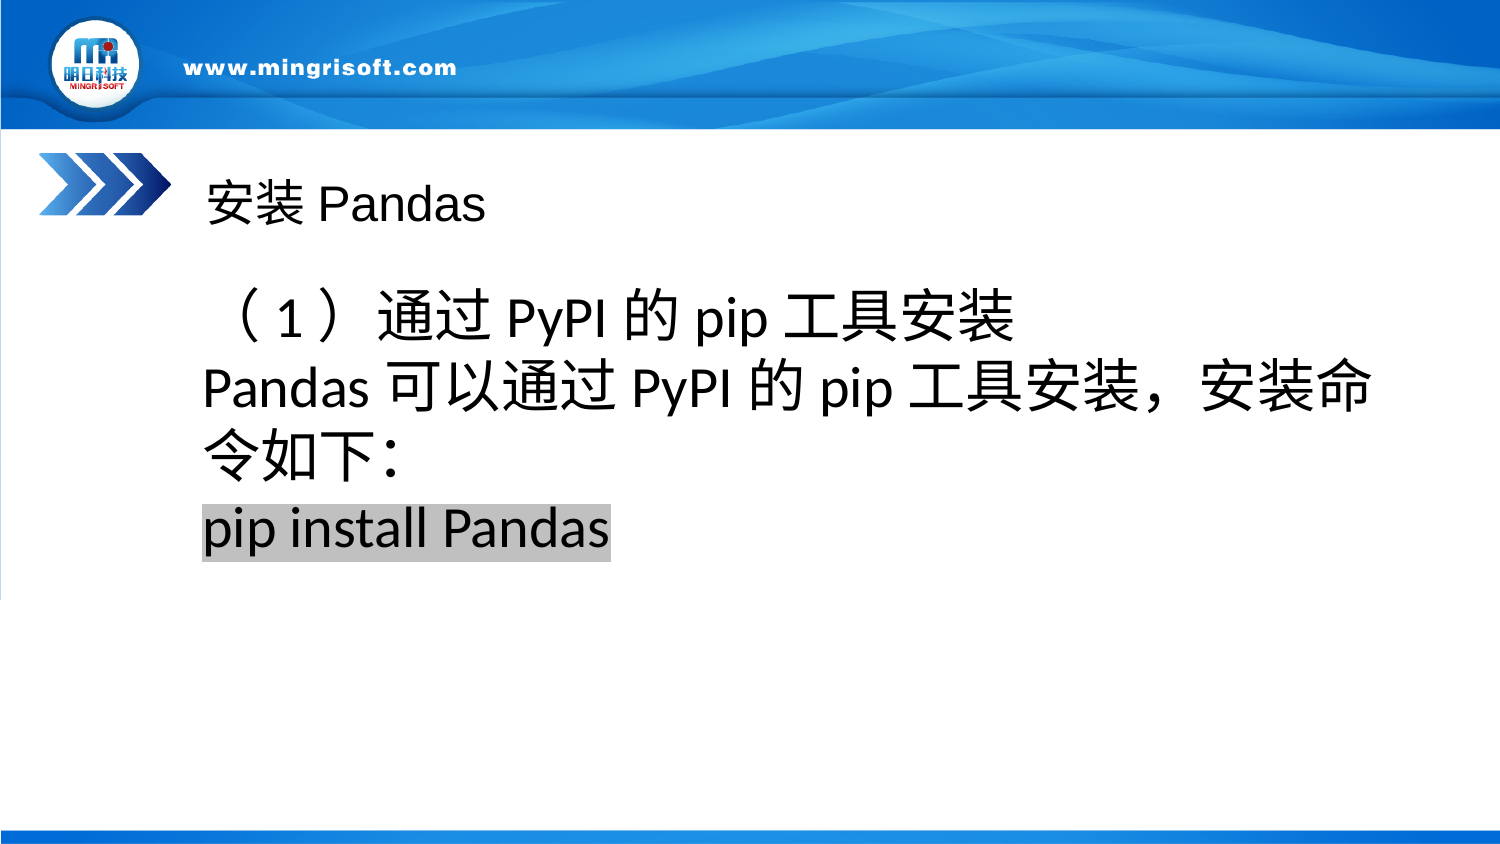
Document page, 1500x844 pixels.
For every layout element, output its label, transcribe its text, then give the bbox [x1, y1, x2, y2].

picture [0, 0, 1500, 844]
text_box 安装Pandas [190, 134, 1241, 235]
text_box （1）通过PyPI的pip工具安装 Pandas可以通过PyPI的pip工具安装，安装命令如下： pip install Pandas [187, 271, 1425, 747]
